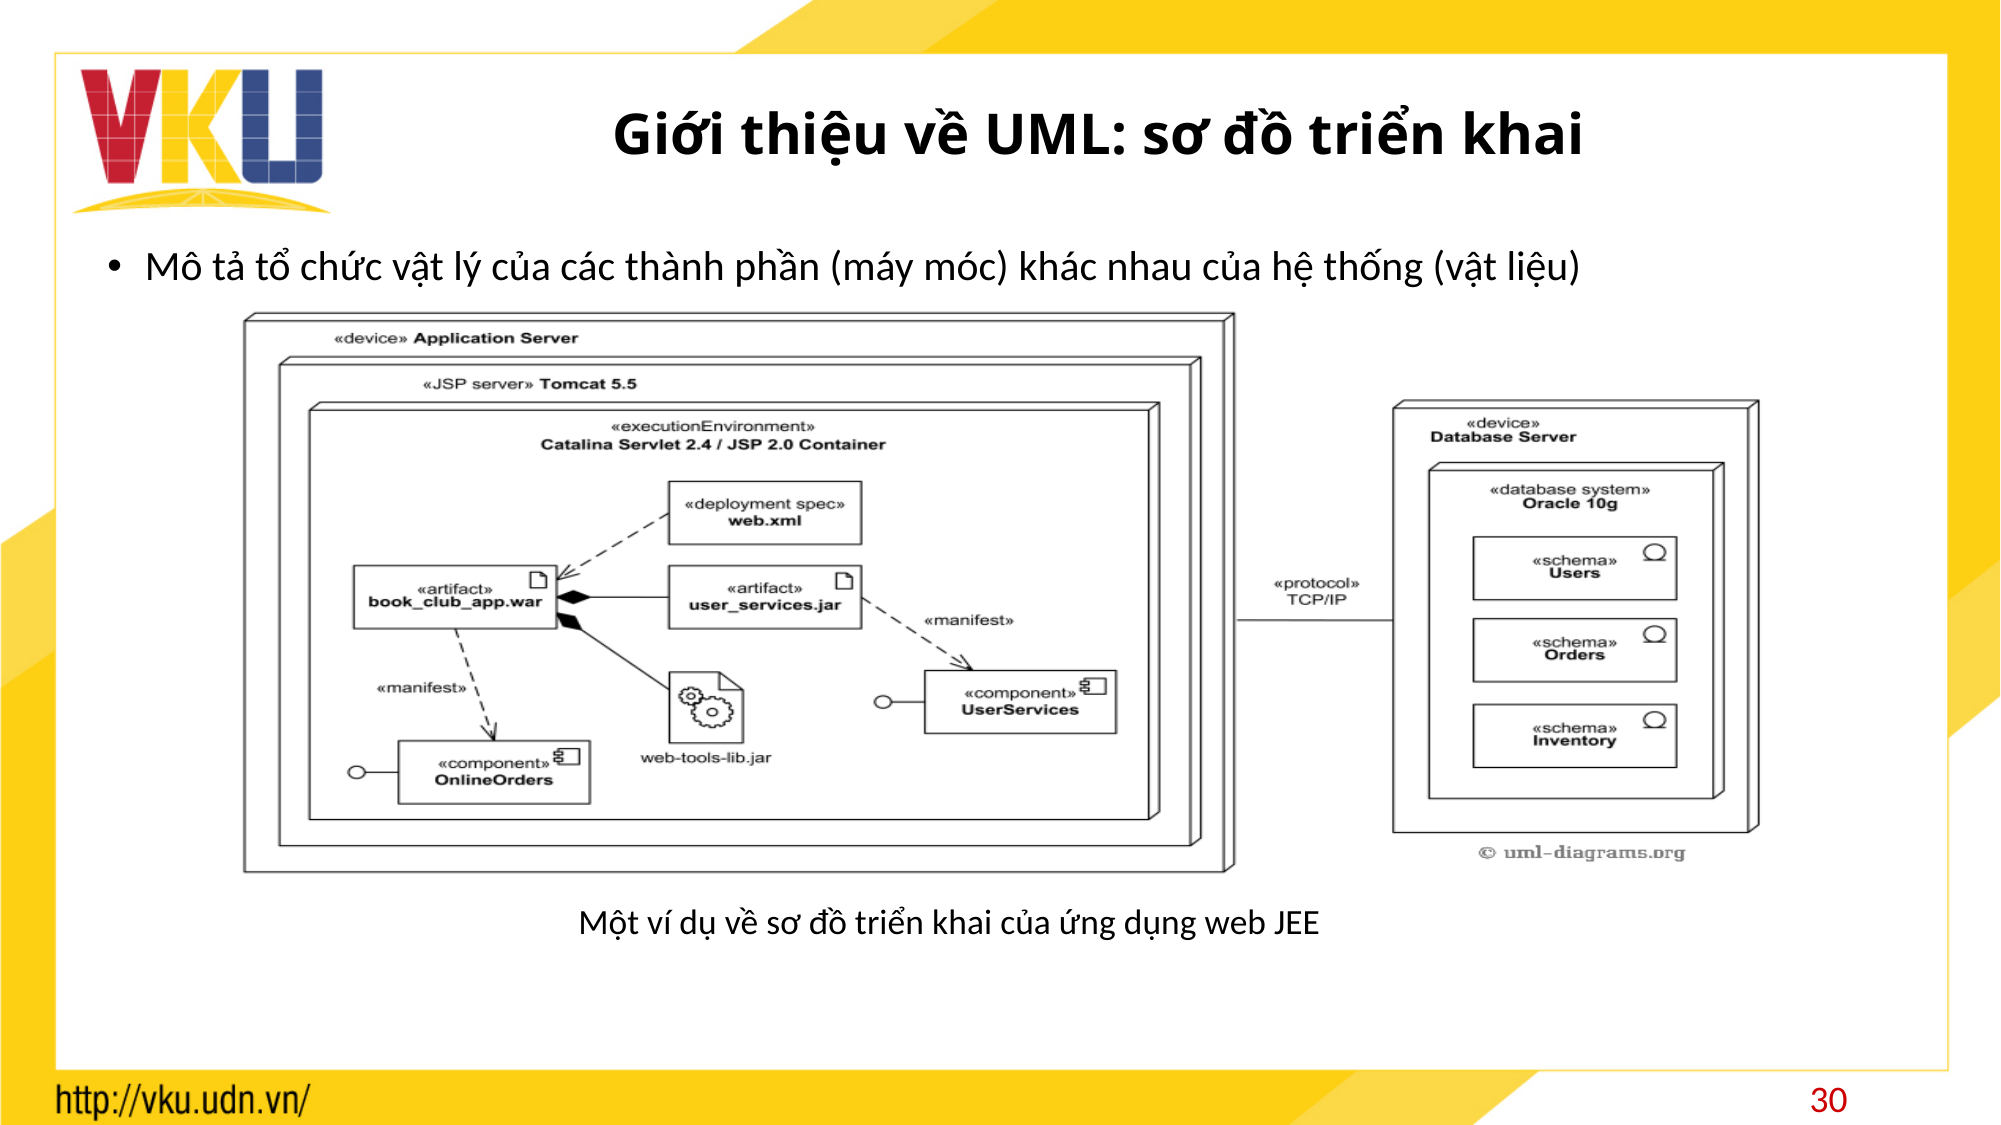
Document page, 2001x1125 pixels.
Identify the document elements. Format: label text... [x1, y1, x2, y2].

picture [0, 0, 2001, 1125]
list Mô tả tổ chức vật lý của các thành phần (máy móc) khác nhau của hệ thống (vật liệu) [92, 237, 1863, 1014]
text_box Một ví dụ về sơ đồ triển khai của ứng dụng web JEE [571, 891, 1328, 949]
slide_number 30 [1412, 1071, 1863, 1125]
title Giới thiệu về UML: sơ đồ triển khai [335, 59, 1863, 213]
